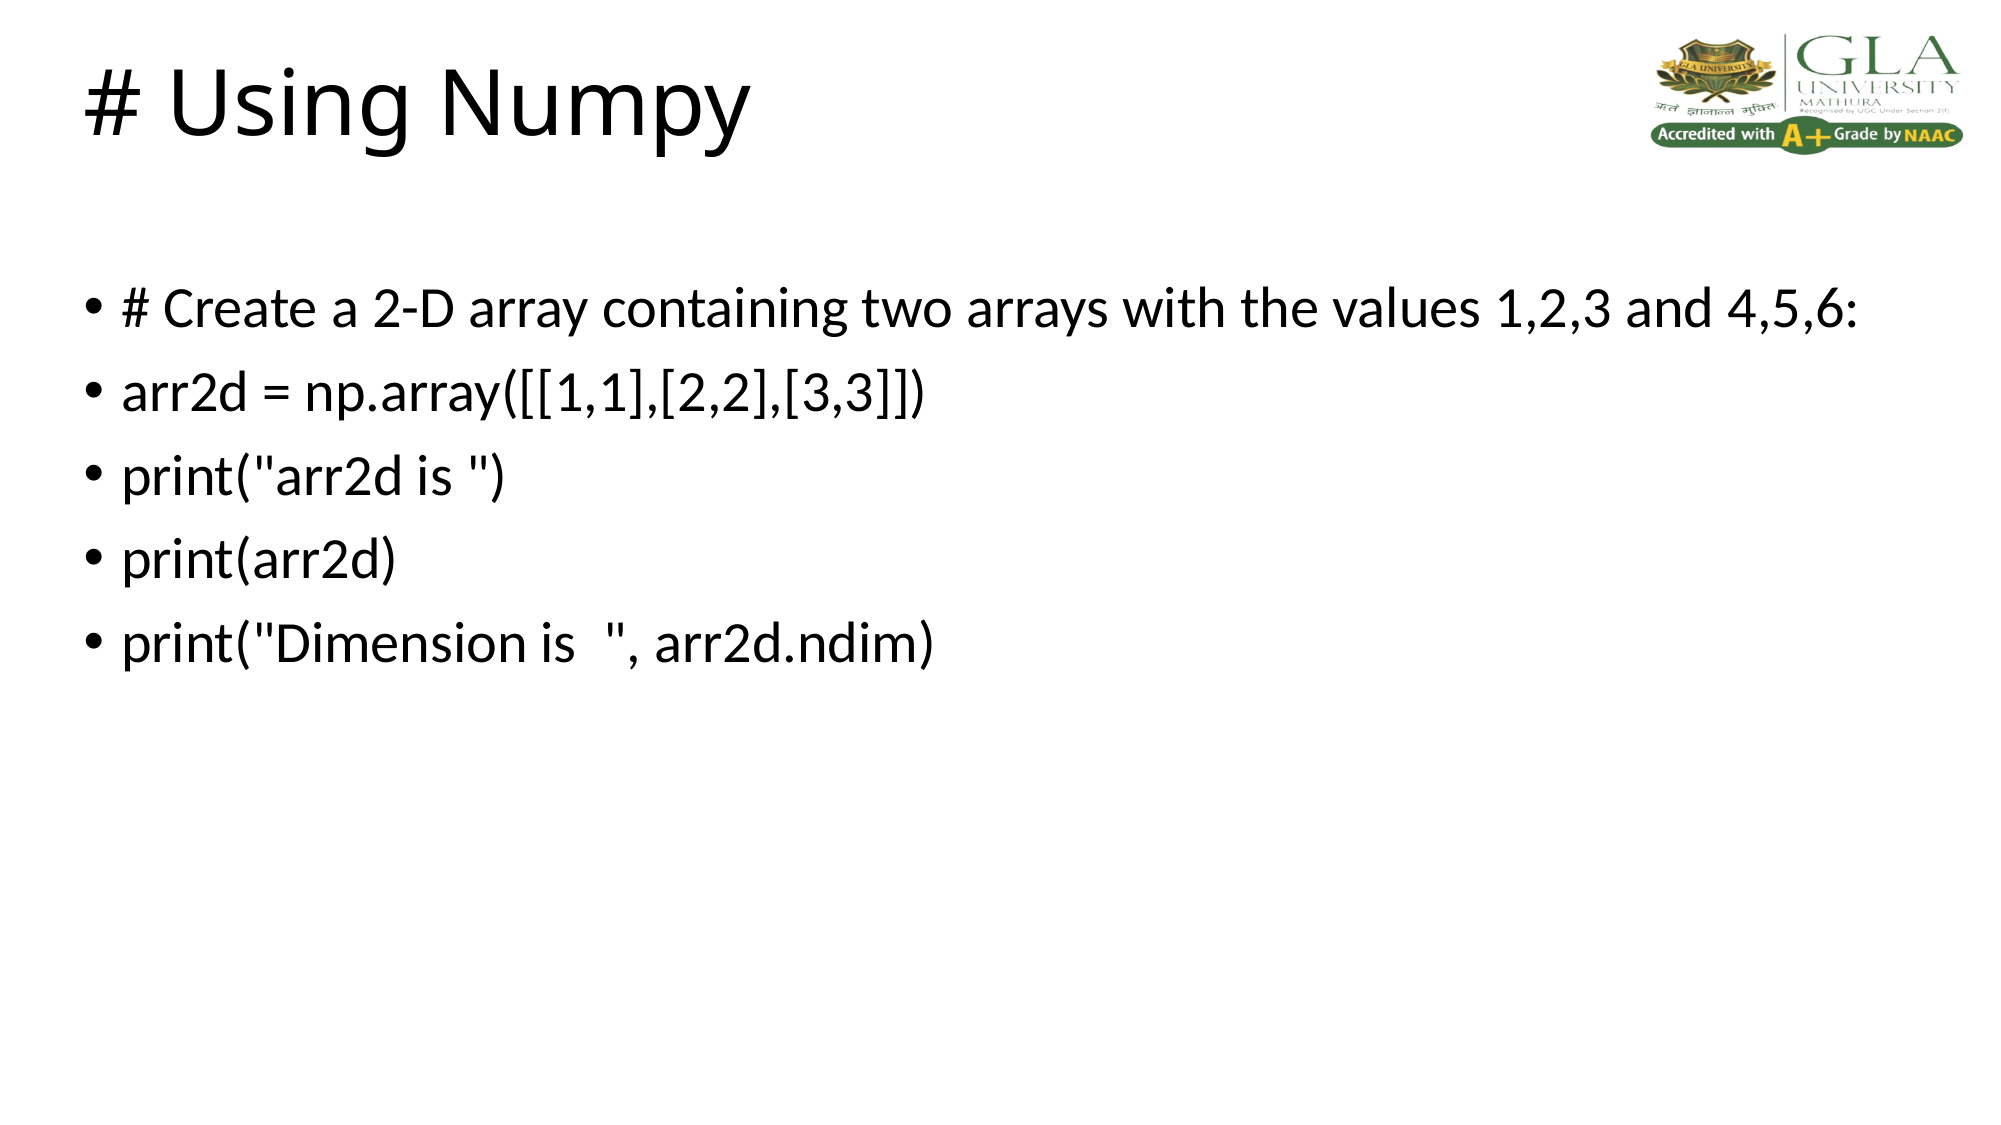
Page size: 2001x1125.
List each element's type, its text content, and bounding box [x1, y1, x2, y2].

list # Create a 2-D array containing two arrays with the values 1,2,3 and 4,5,6: arr2d = np.array([[1,1],[2,2],[3,3]]) print("arr2d is ") print(arr2d) print("Dimension is ", arr2d.ndim) [68, 269, 1916, 984]
title # Using Numpy [68, 52, 1599, 269]
picture [1635, 0, 1983, 162]
